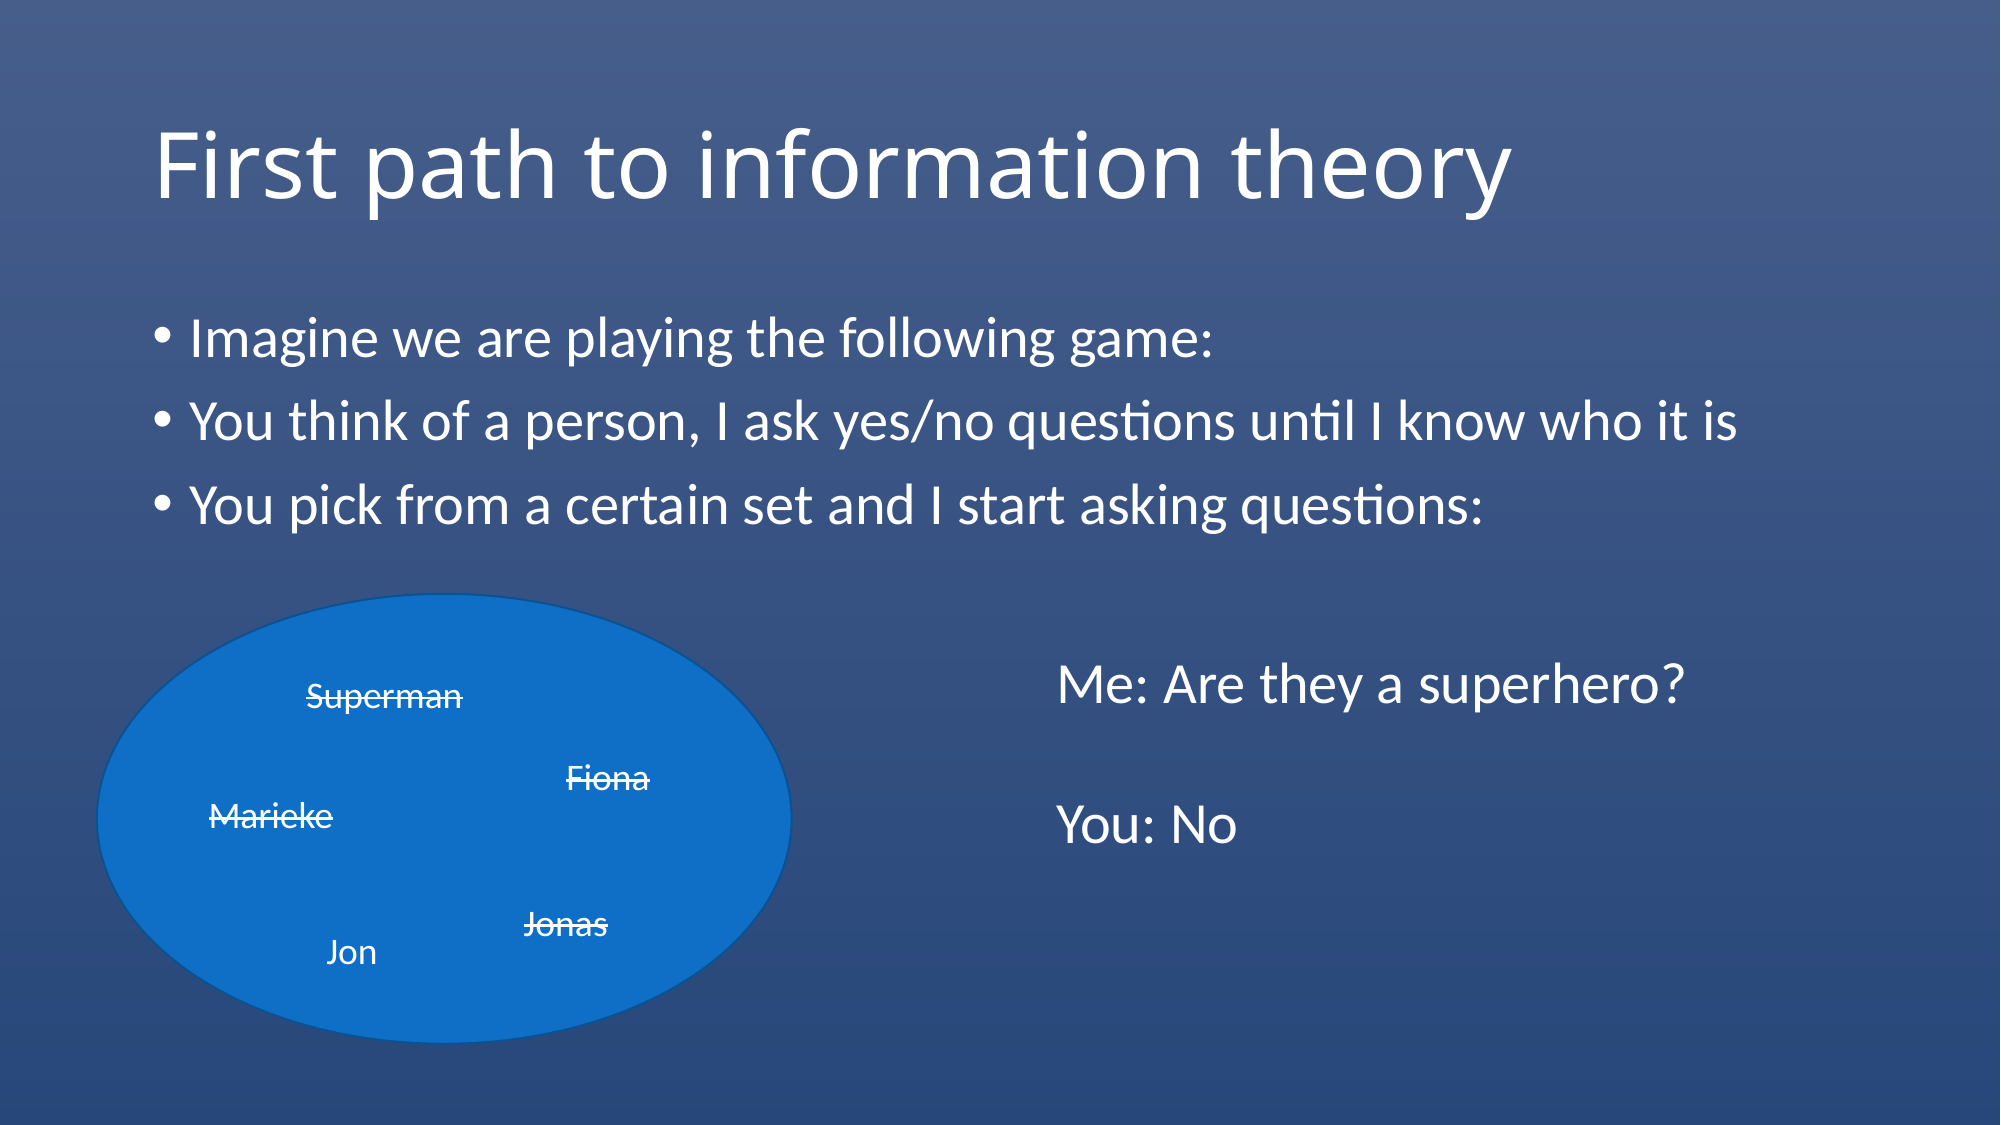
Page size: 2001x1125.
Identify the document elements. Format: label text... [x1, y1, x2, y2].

list Imagine we are playing the following game: You think of a person, I ask yes/no questions until I know who it is You pick from a certain set and I start asking questions: [137, 299, 1863, 572]
text_box Jonas [508, 891, 699, 951]
text_box Fiona [551, 746, 670, 806]
text_box [95, 592, 793, 1045]
text_box Jon [311, 919, 406, 980]
text_box Me: Are they a superhero? You: No [1041, 638, 1704, 863]
title First path to information theory [137, 59, 1863, 278]
text_box Superman [291, 663, 482, 723]
text_box Marieke [193, 783, 359, 844]
